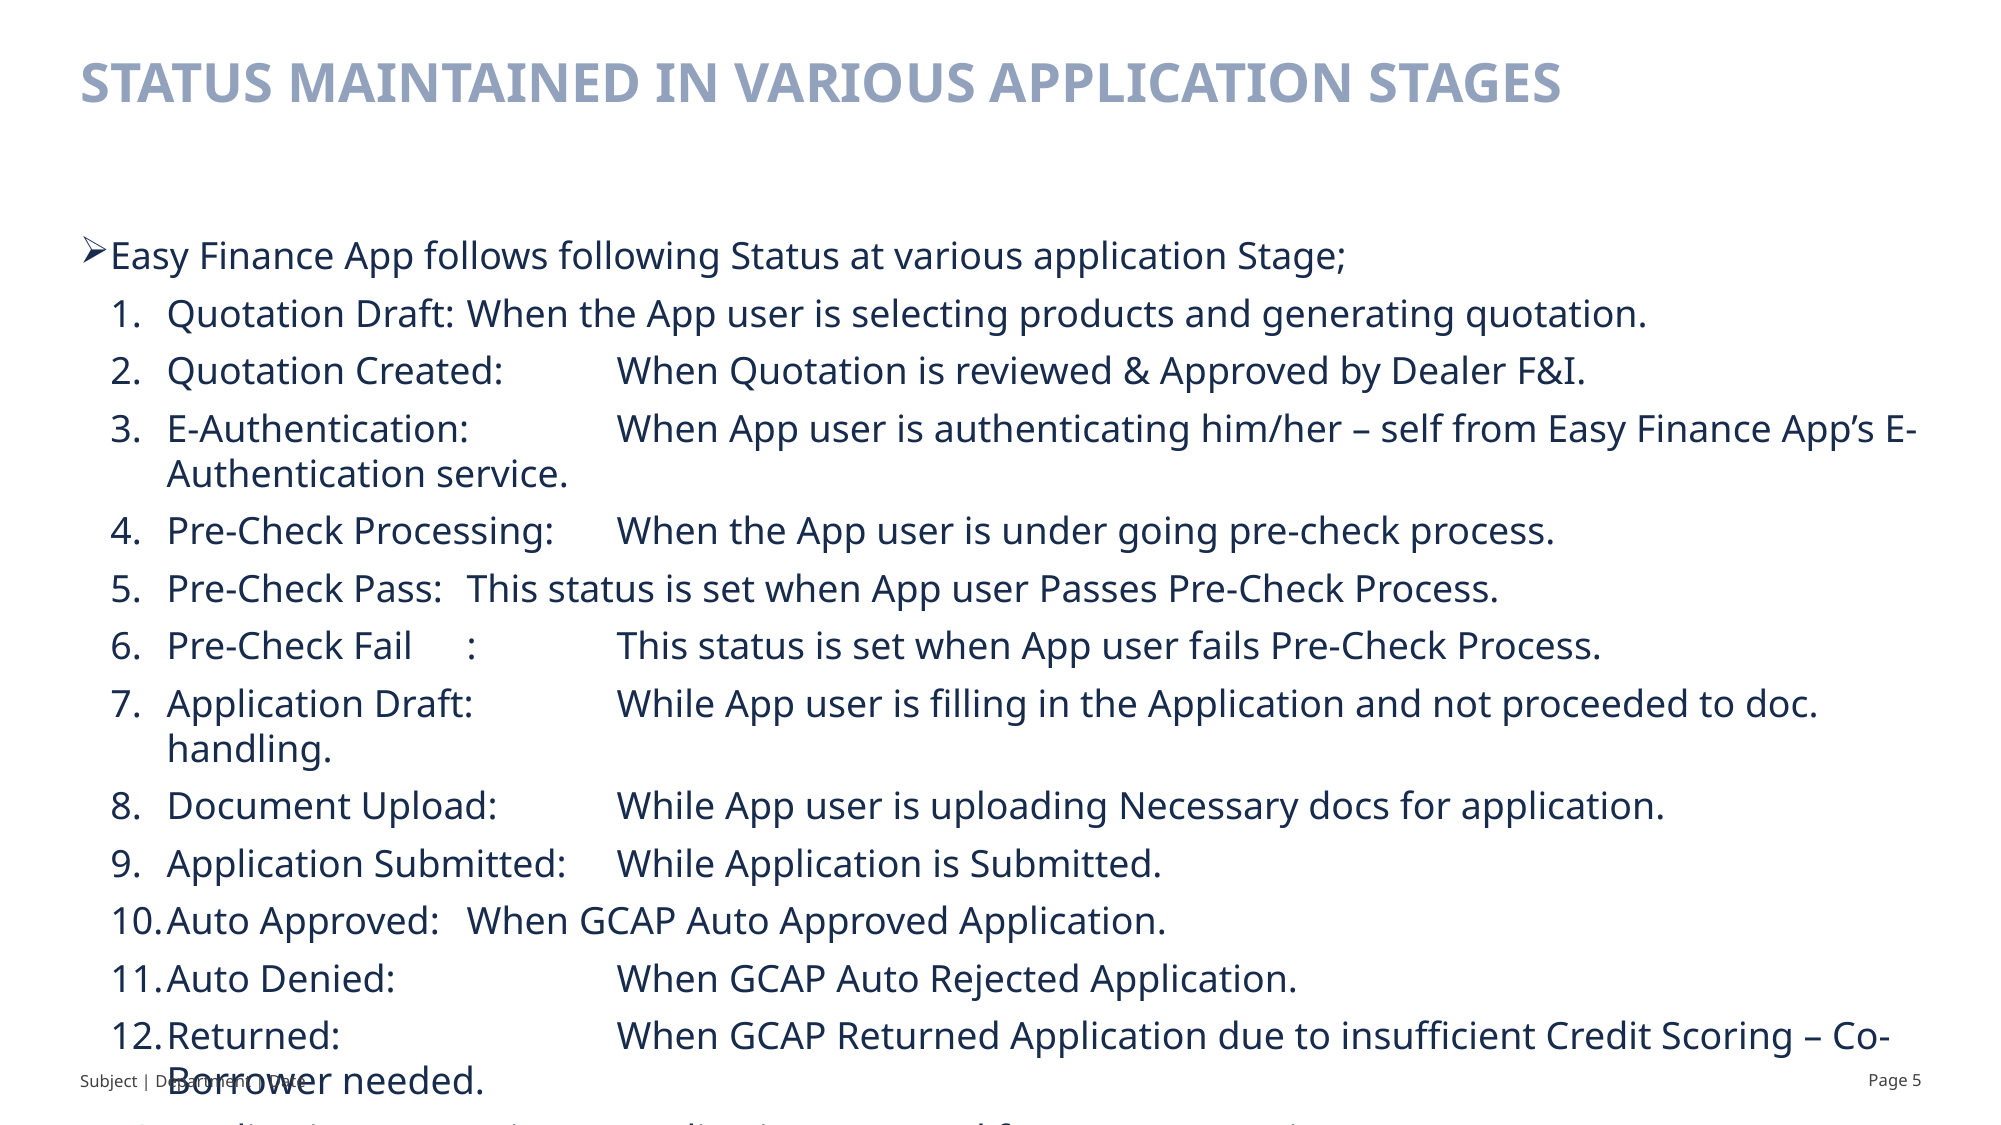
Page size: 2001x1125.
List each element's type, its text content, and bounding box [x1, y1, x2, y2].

list Easy Finance App follows following Status at various application Stage; Quotation Draft: When the App user is selecting products and generating quotation. Quotation Created: When Quotation is reviewed & Approved by Dealer F&I. E-Authentication: When App user is authenticating him/her – self from Easy Finance App’s E-Authentication service. Pre-Check Processing: When the App user is under going pre-check process. Pre-Check Pass: This status is set when App user Passes Pre-Check Process. Pre-Check Fail : This status is set when App user fails Pre-Check Process. Application Draft: While App user is filling in the Application and not proceeded to doc. handling. Document Upload: While App user is uploading Necessary docs for application. Application Submitted: While Application is Submitted. Auto Approved: When GCAP Auto Approved Application. Auto Denied: When GCAP Auto Rejected Application. Returned: When GCAP Returned Application due to insufficient Credit Scoring – Co-Borrower needed. Application Processing: Application Accepted for Loan Processing. [80, 231, 1922, 1005]
footer Subject | Department | Date [80, 1054, 1697, 1109]
slide_number Page 5 [1736, 1054, 1922, 1109]
title Status Maintained in various Application Stages [80, 56, 1922, 172]
